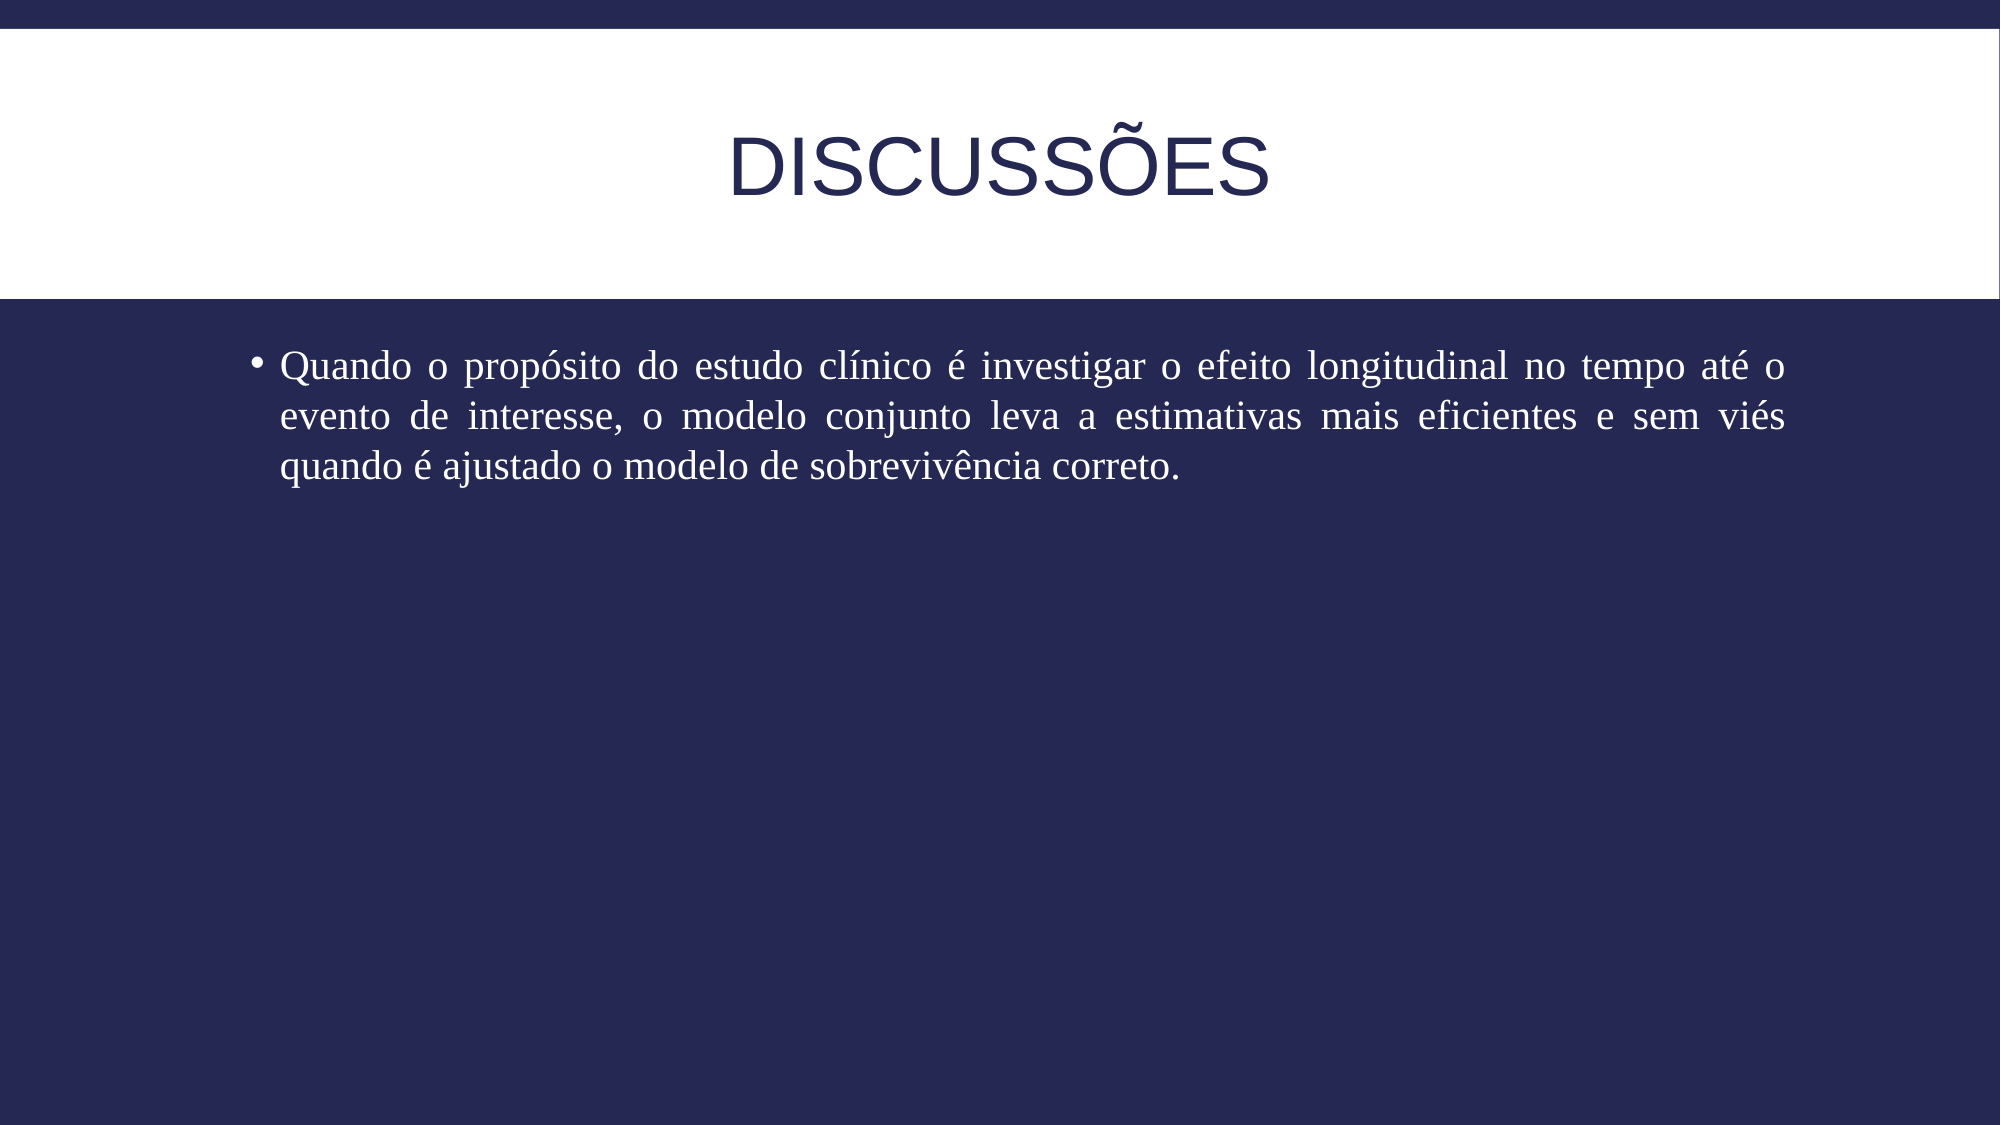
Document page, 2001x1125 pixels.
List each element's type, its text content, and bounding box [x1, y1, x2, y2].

list Quando o propósito do estudo clínico é investigar o efeito longitudinal no tempo até o evento de interesse, o modelo conjunto leva a estimativas mais eficientes e sem viés quando é ajustado o modelo de sobrevivência correto. [197, 329, 1803, 1020]
title Discussões [197, 46, 1803, 295]
